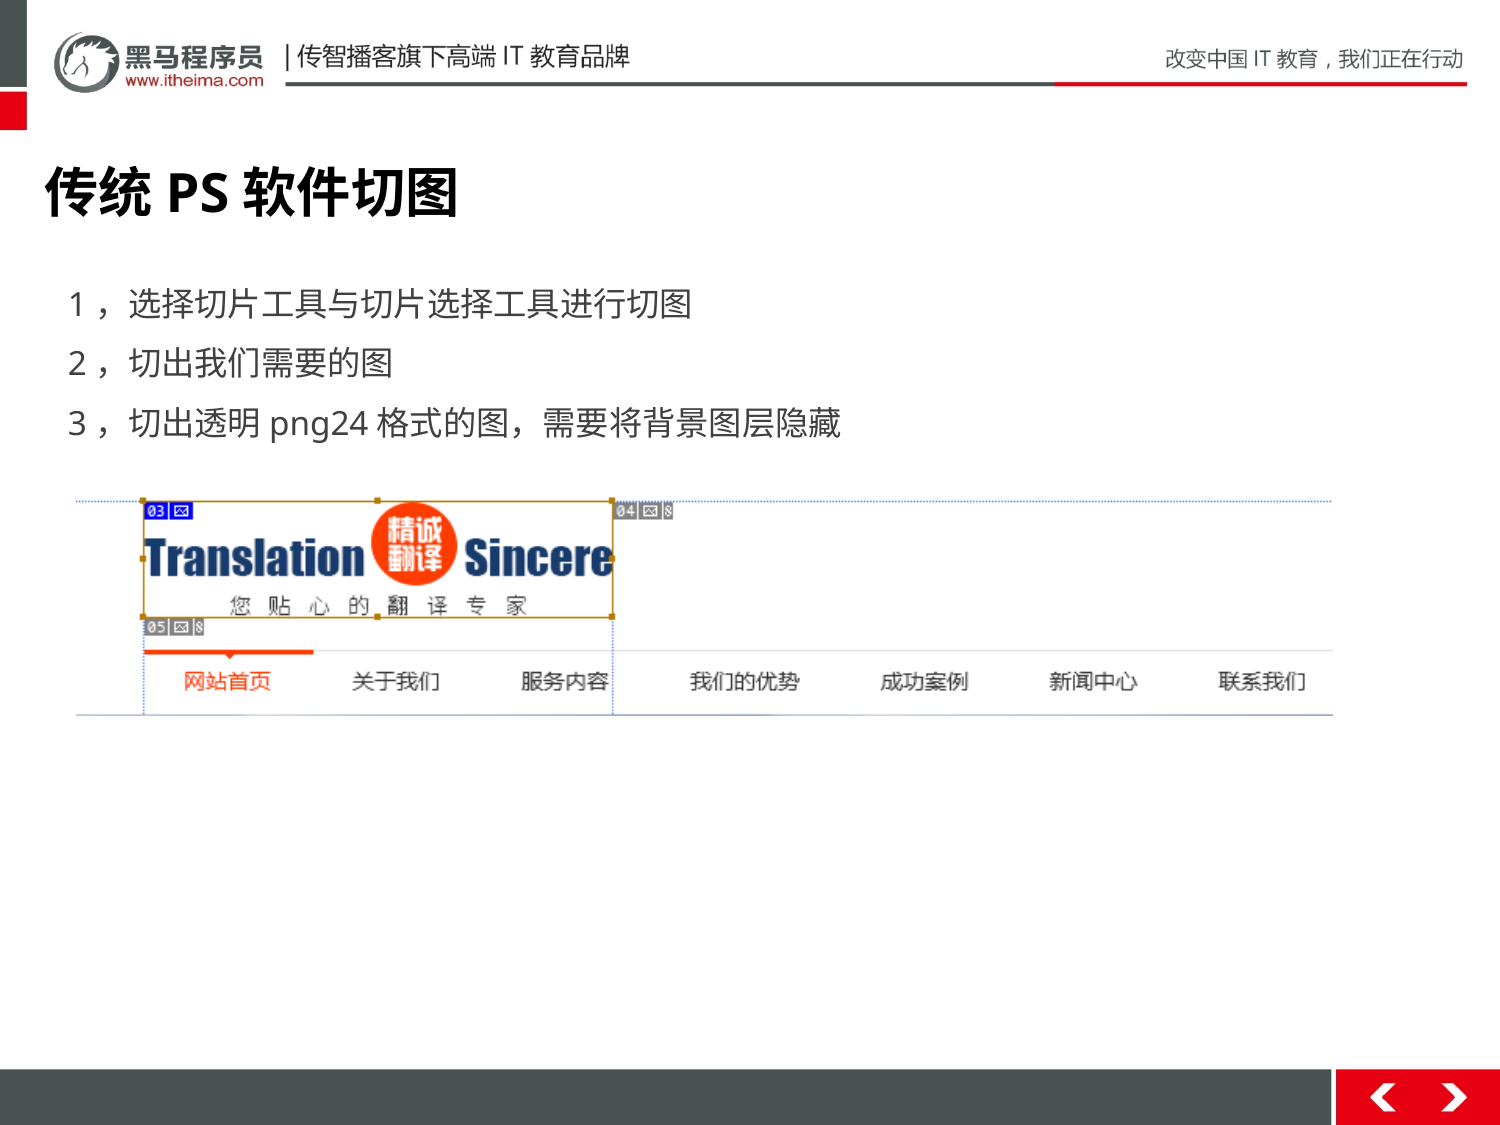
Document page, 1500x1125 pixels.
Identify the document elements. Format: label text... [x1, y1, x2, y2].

text_box 传统PS软件切图 [29, 150, 1358, 231]
picture [0, 0, 1500, 1125]
text_box 1，选择切片工具与切片选择工具进行切图 2，切出我们需要的图 3，切出透明png24格式的图，需要将背景图层隐藏 [53, 255, 1459, 492]
